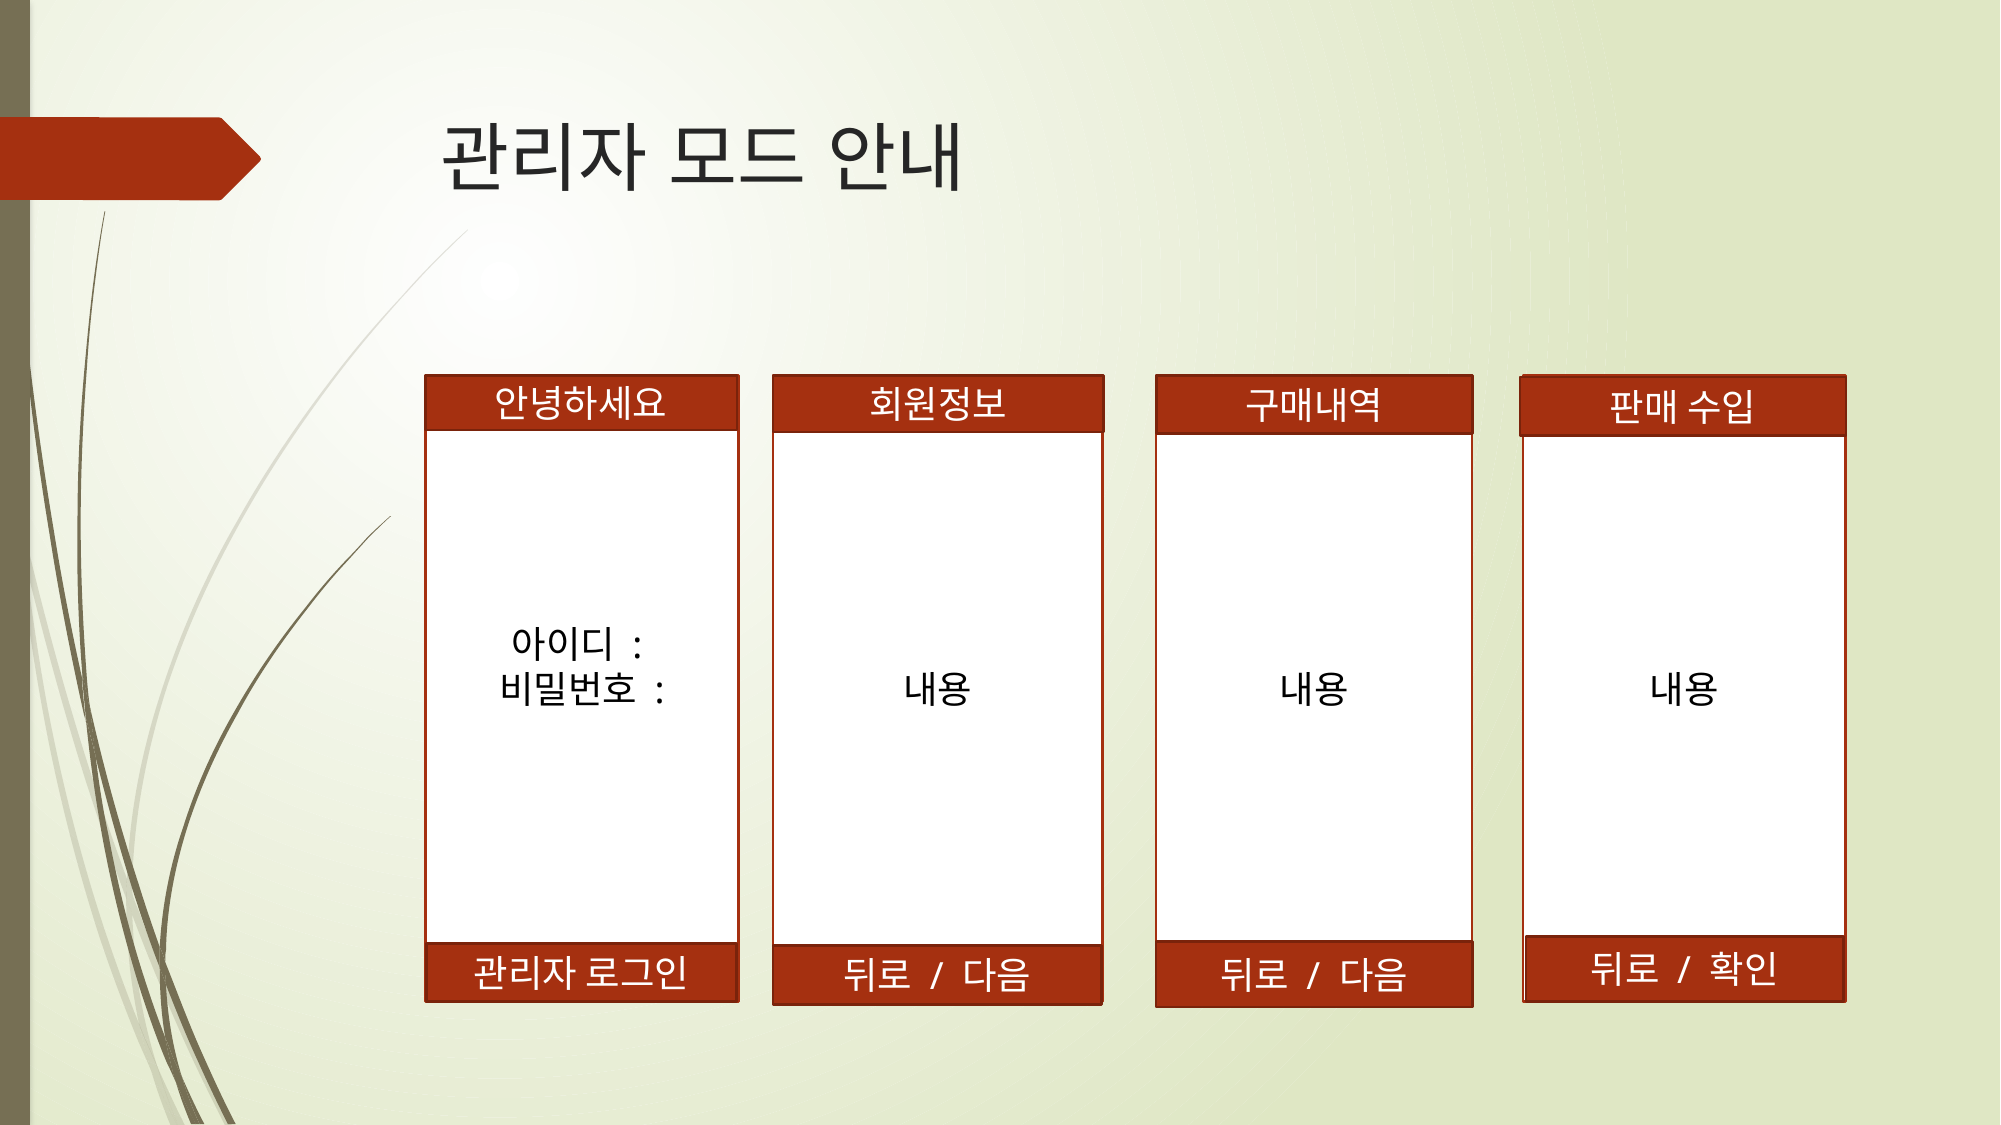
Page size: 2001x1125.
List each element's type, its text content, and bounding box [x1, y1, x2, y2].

text_box 구매내역 [1155, 374, 1474, 435]
text_box 내용 [1155, 435, 1473, 940]
text_box 뒤로 / 다음 [772, 944, 1103, 1006]
text_box 회원정보 [772, 374, 1105, 433]
text_box 뒤로 / 확인 [1525, 935, 1845, 1003]
text_box 안녕하세요 [424, 374, 738, 431]
text_box 내용 [772, 433, 1104, 1003]
title 관리자 모드 안내 [425, 102, 1888, 313]
text_box 판매 수입 [1519, 376, 1847, 437]
text_box 내용 [1522, 437, 1847, 1003]
text_box 뒤로 / 다음 [1155, 940, 1474, 1008]
text_box 관리자 로그인 [425, 942, 738, 1003]
text_box 아이디 : 비밀번호 : [424, 374, 740, 1003]
